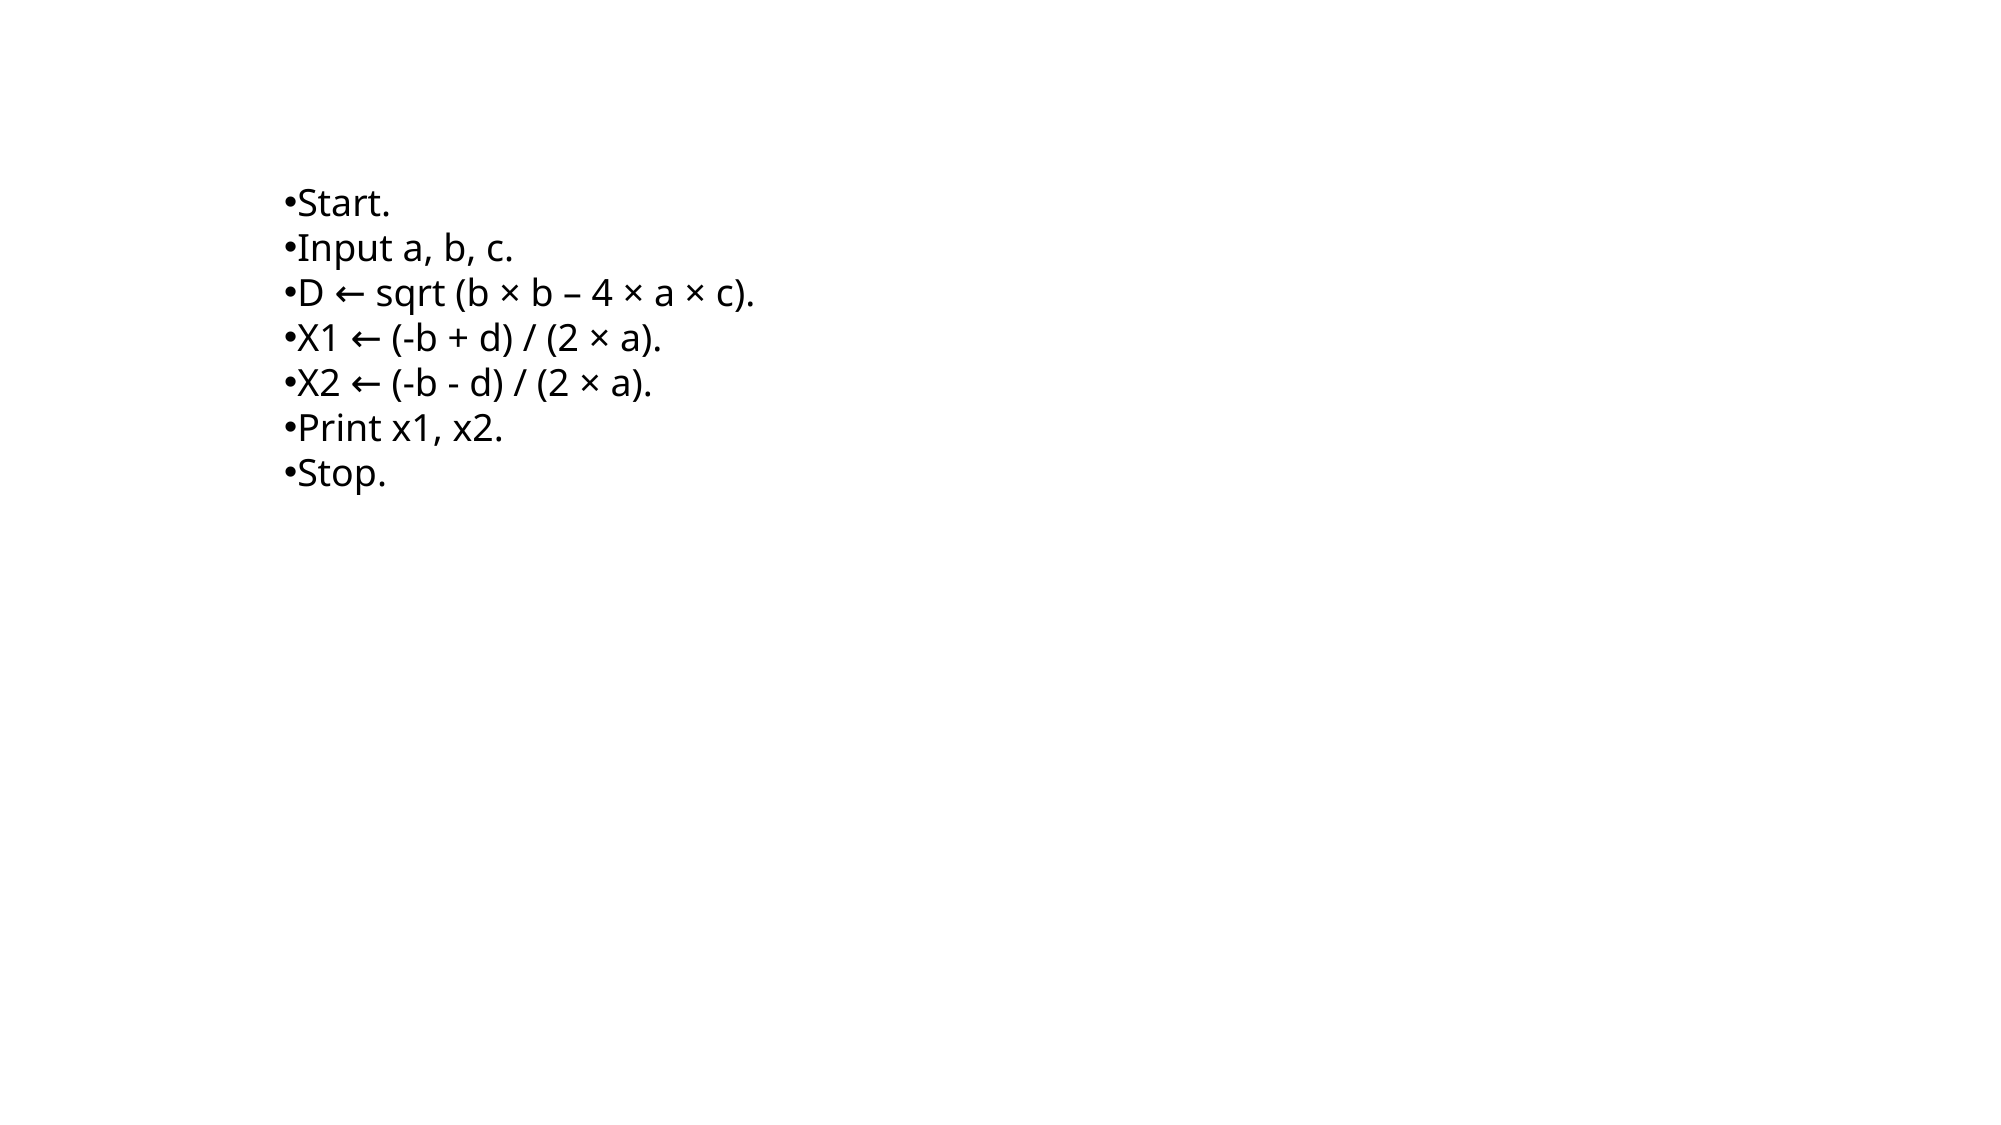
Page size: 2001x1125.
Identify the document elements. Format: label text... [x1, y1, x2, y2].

text_box Start. Input a, b, c. D ← sqrt (b × b – 4 × a × c). X1 ← (-b + d) / (2 × a). X2 ← (-b - d) / (2 × a). Print x1, x2. Stop. [269, 171, 1270, 502]
